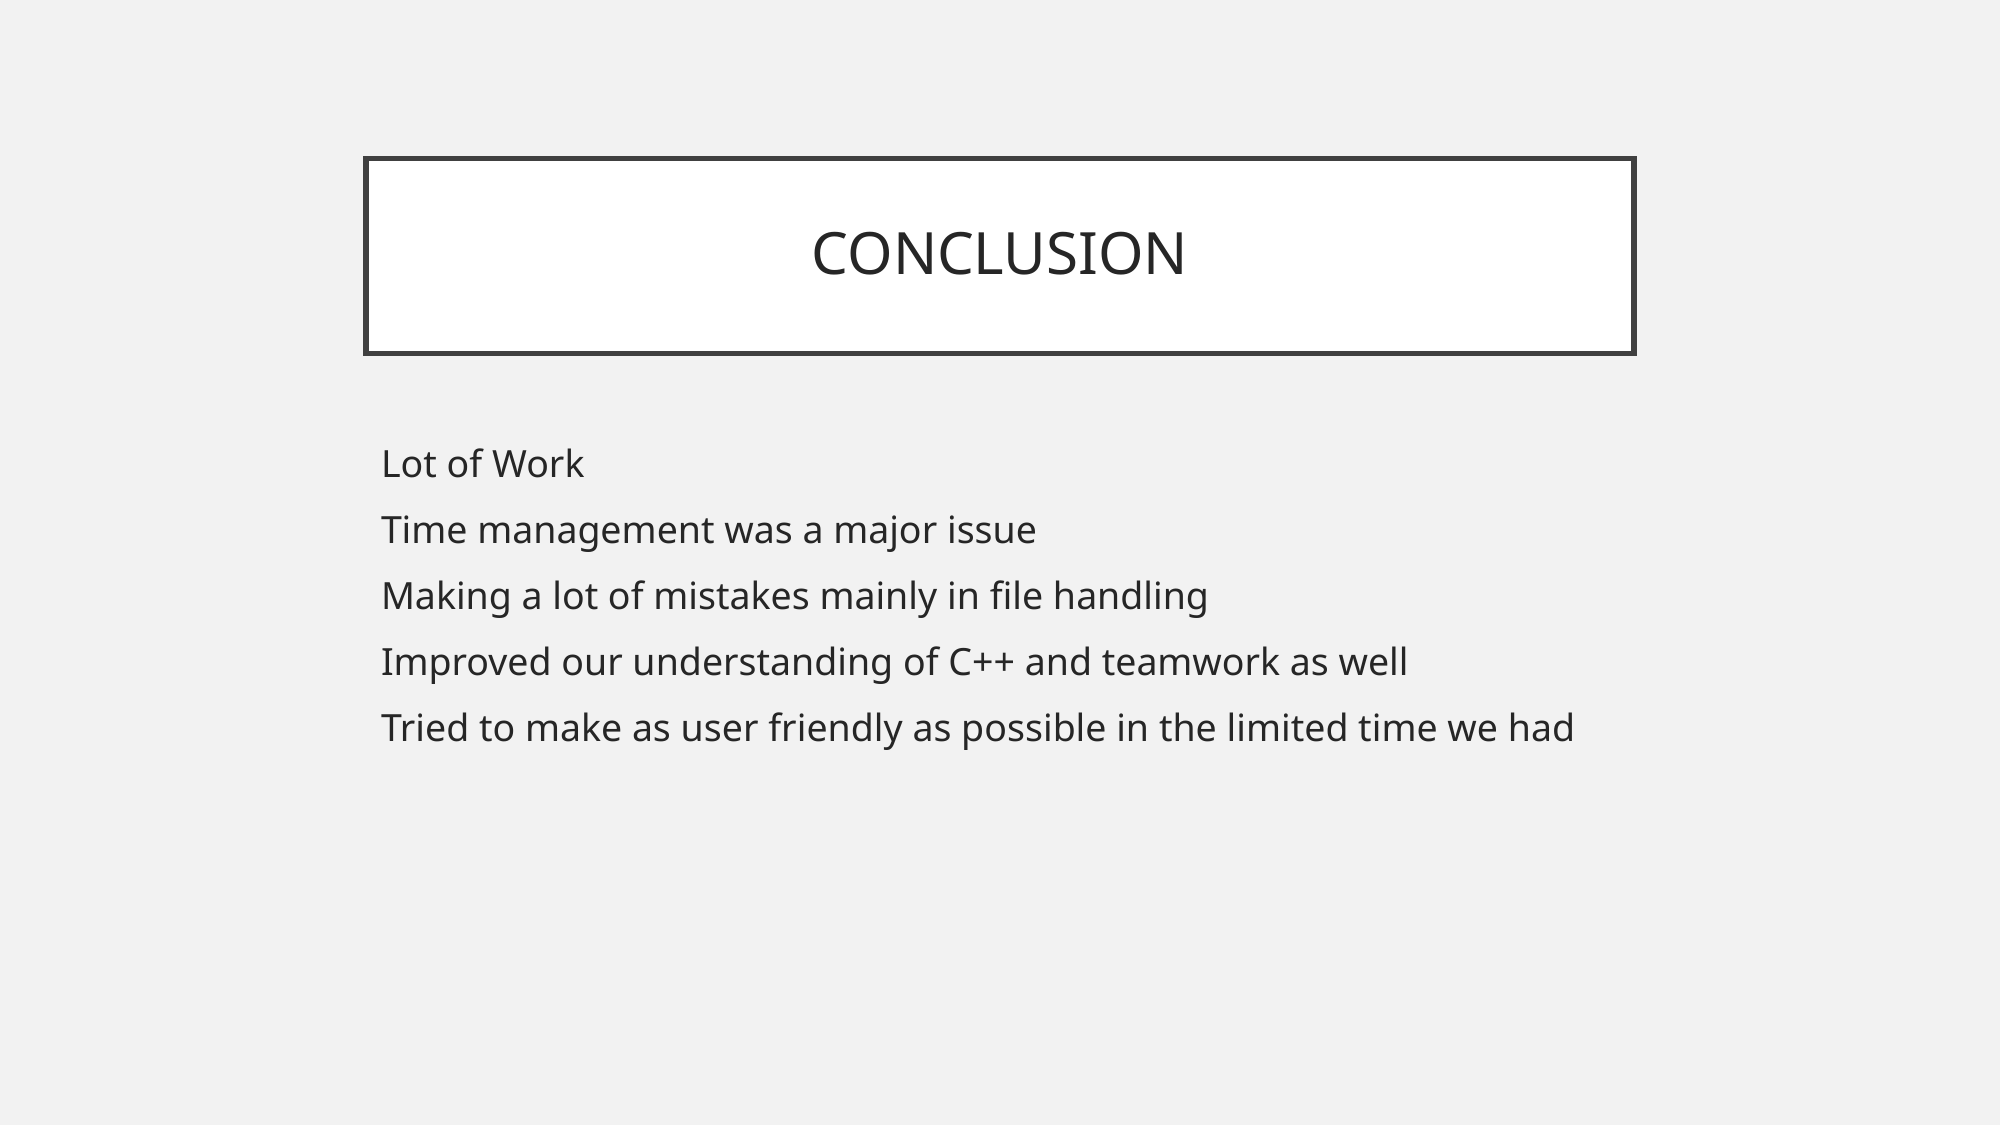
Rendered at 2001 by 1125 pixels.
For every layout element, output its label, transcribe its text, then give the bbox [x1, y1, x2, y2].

list Lot of Work Time management was a major issue Making a lot of mistakes mainly in file handling Improved our understanding of C++ and teamwork as well Tried to make as user friendly as possible in the limited time we had [366, 432, 1634, 942]
title CONCLUSION [363, 156, 1637, 356]
